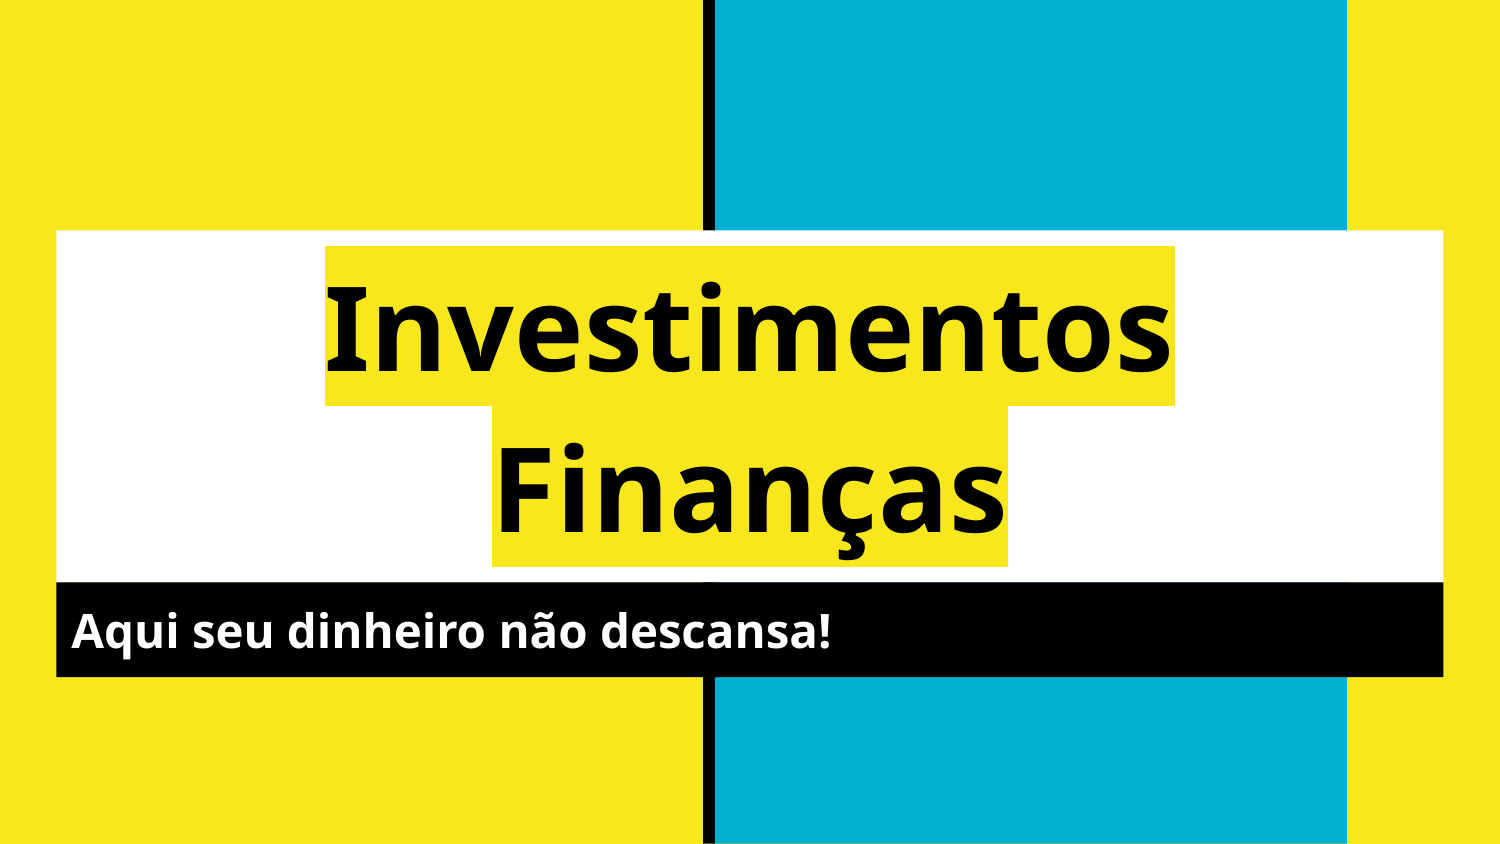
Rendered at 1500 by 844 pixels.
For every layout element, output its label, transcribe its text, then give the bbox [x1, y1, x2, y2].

subtitle Aqui seu dinheiro não descansa! [56, 582, 1444, 678]
title Investimentos Finanças [56, 230, 1444, 582]
